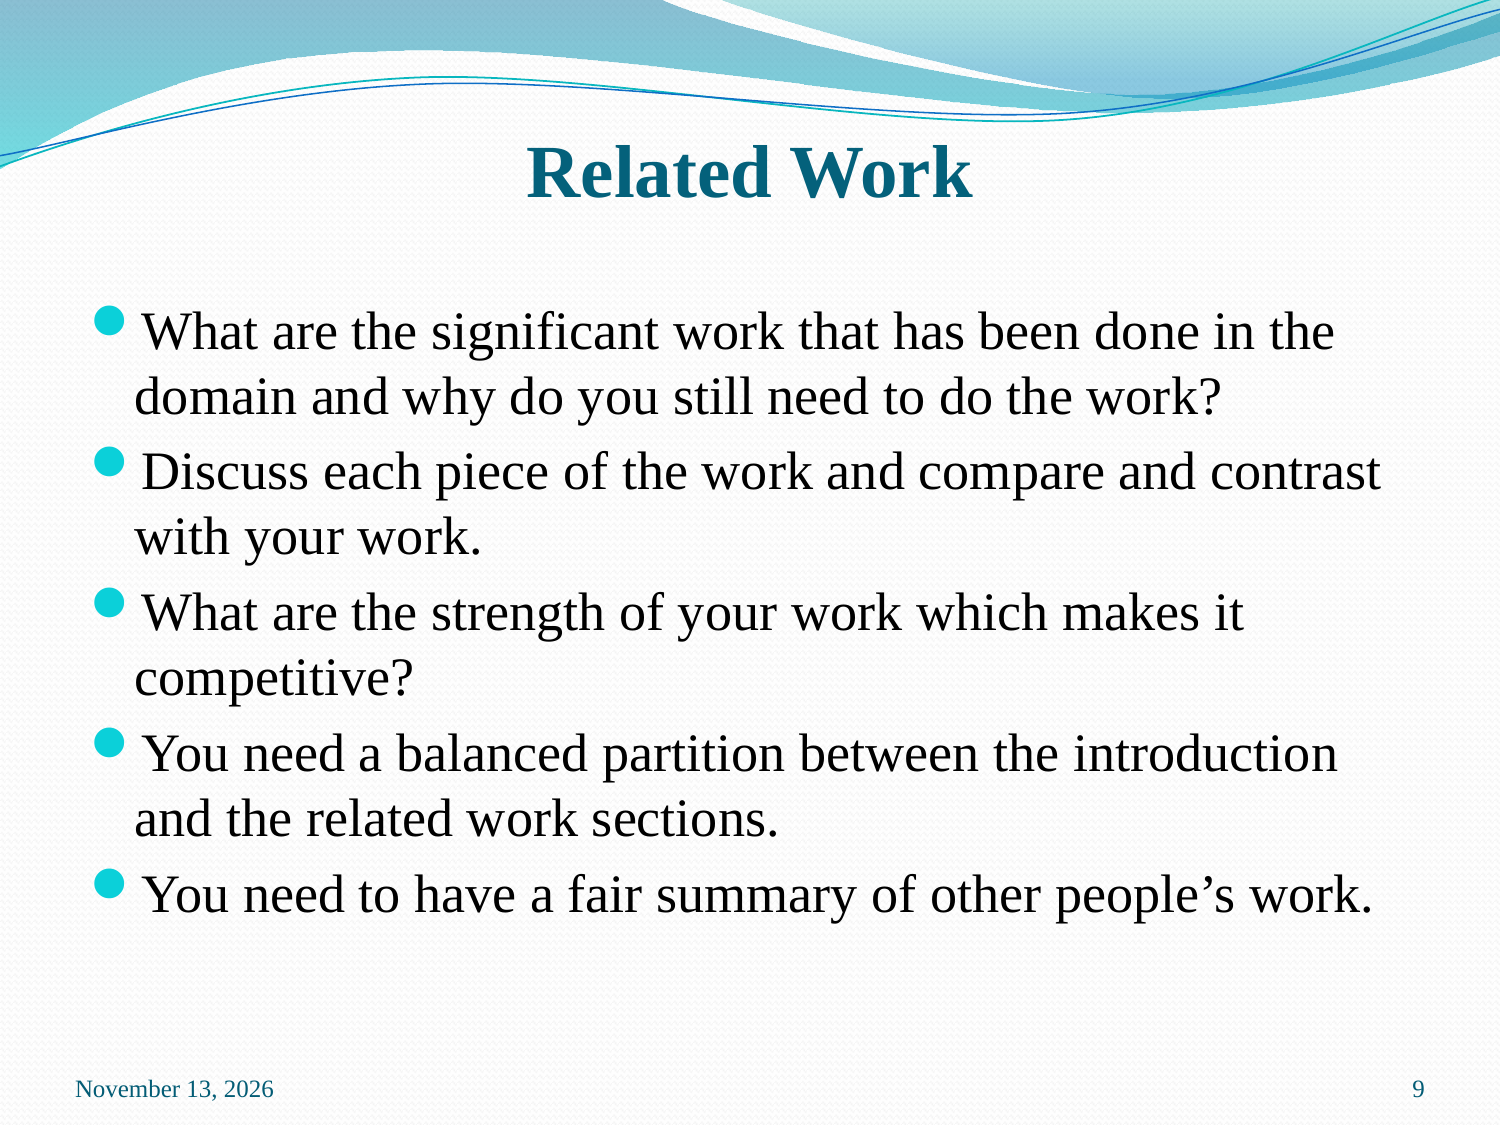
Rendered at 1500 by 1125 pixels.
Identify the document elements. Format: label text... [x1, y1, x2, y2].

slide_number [75, 1042, 425, 1103]
slide_number 9 [1299, 1042, 1425, 1103]
list What are the significant work that has been done in the domain and why do you still need to do the work? Discuss each piece of the work and compare and contrast with your work. What are the strength of your work which makes it competitive? You need a balanced partition between the introduction and the related work sections. You need to have a fair summary of other people’s work. [75, 287, 1425, 1008]
title Related Work [75, 128, 1425, 213]
